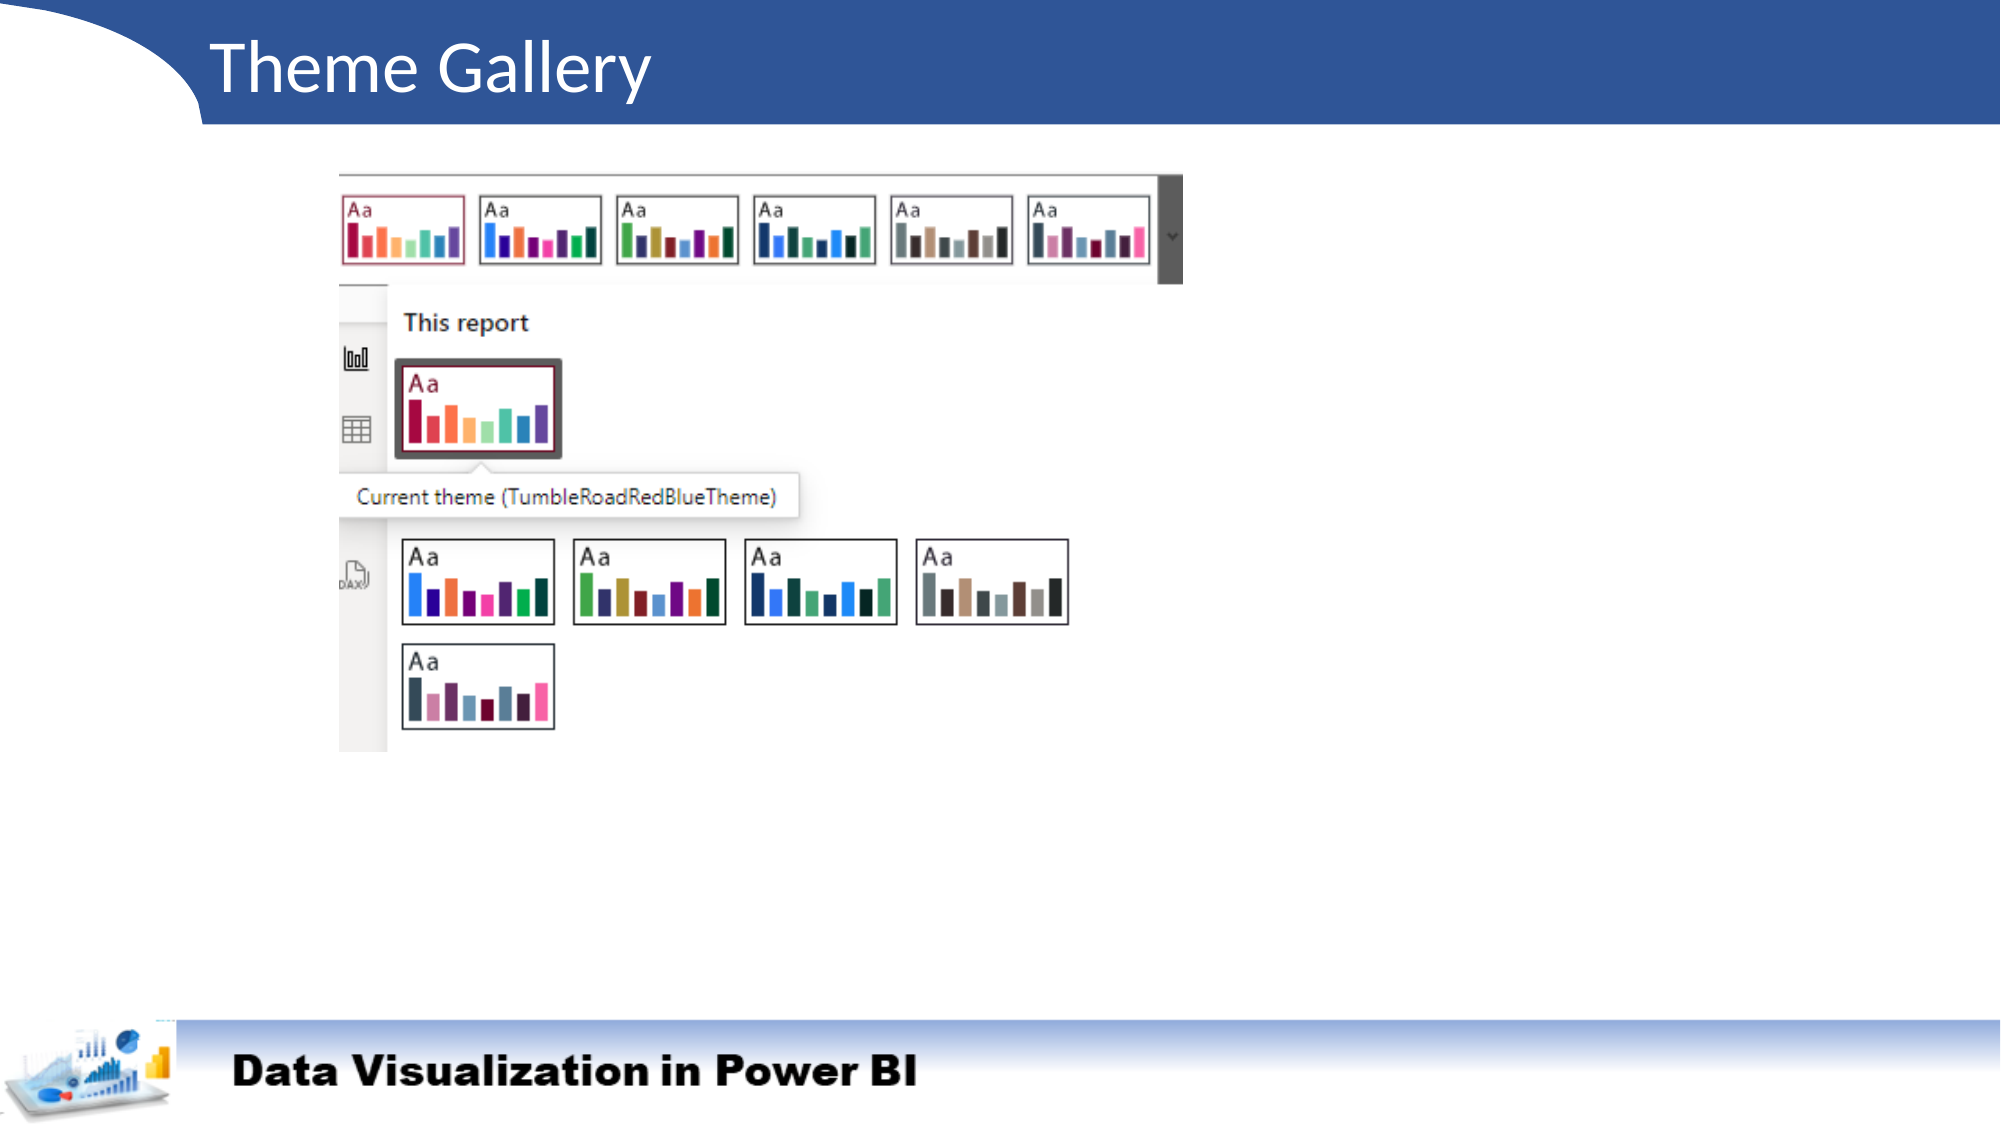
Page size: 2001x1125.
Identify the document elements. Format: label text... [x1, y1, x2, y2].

picture [0, 0, 2001, 1125]
text_box Theme Gallery [0, 0, 2000, 126]
